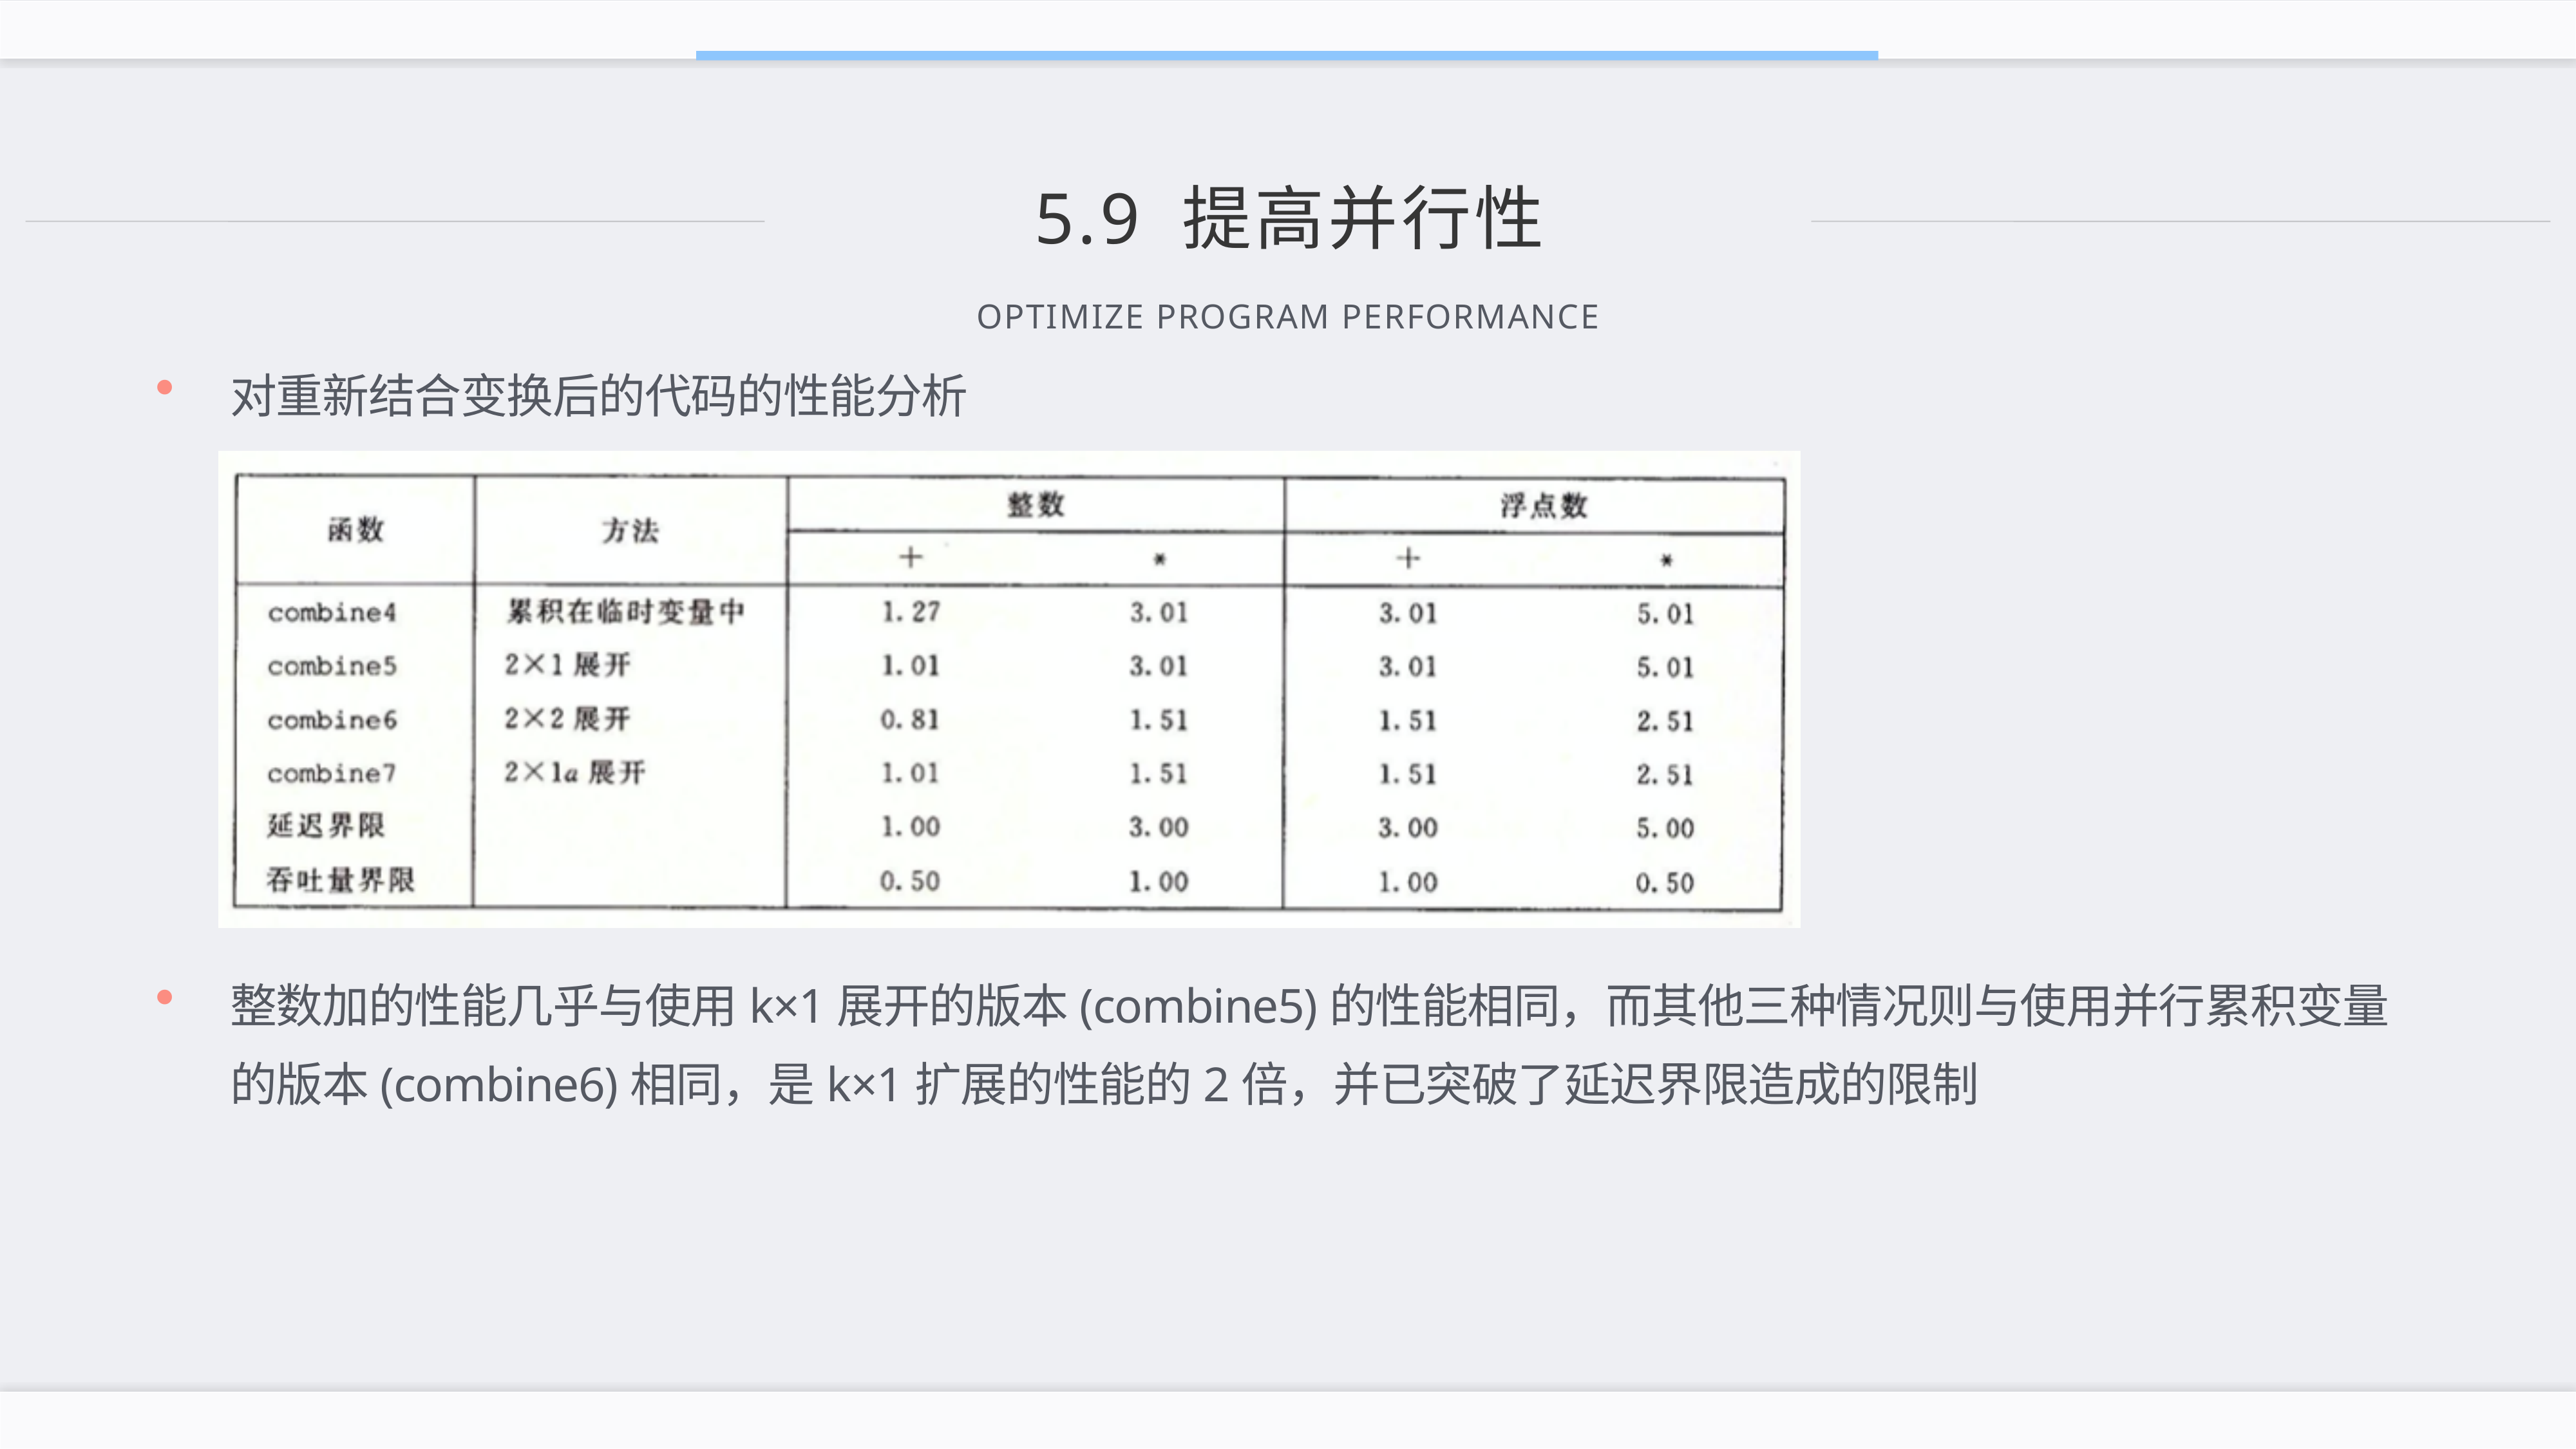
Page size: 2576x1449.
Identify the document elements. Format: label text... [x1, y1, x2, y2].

title 5.9 提高并行性 [156, 173, 2423, 258]
list 对重新结合变换后的代码的性能分析 [155, 343, 2421, 426]
text_box 整数加的性能几乎与使用k×1展开的版本(combine5)的性能相同，而其他三种情况则与使用并行累积变量的版本(combine6)相同，是k×1扩展的性能的2倍，并已突破了延迟界限造成的限制 [155, 953, 2421, 1367]
list Optimize program performance [156, 283, 2421, 319]
picture [218, 451, 1801, 928]
